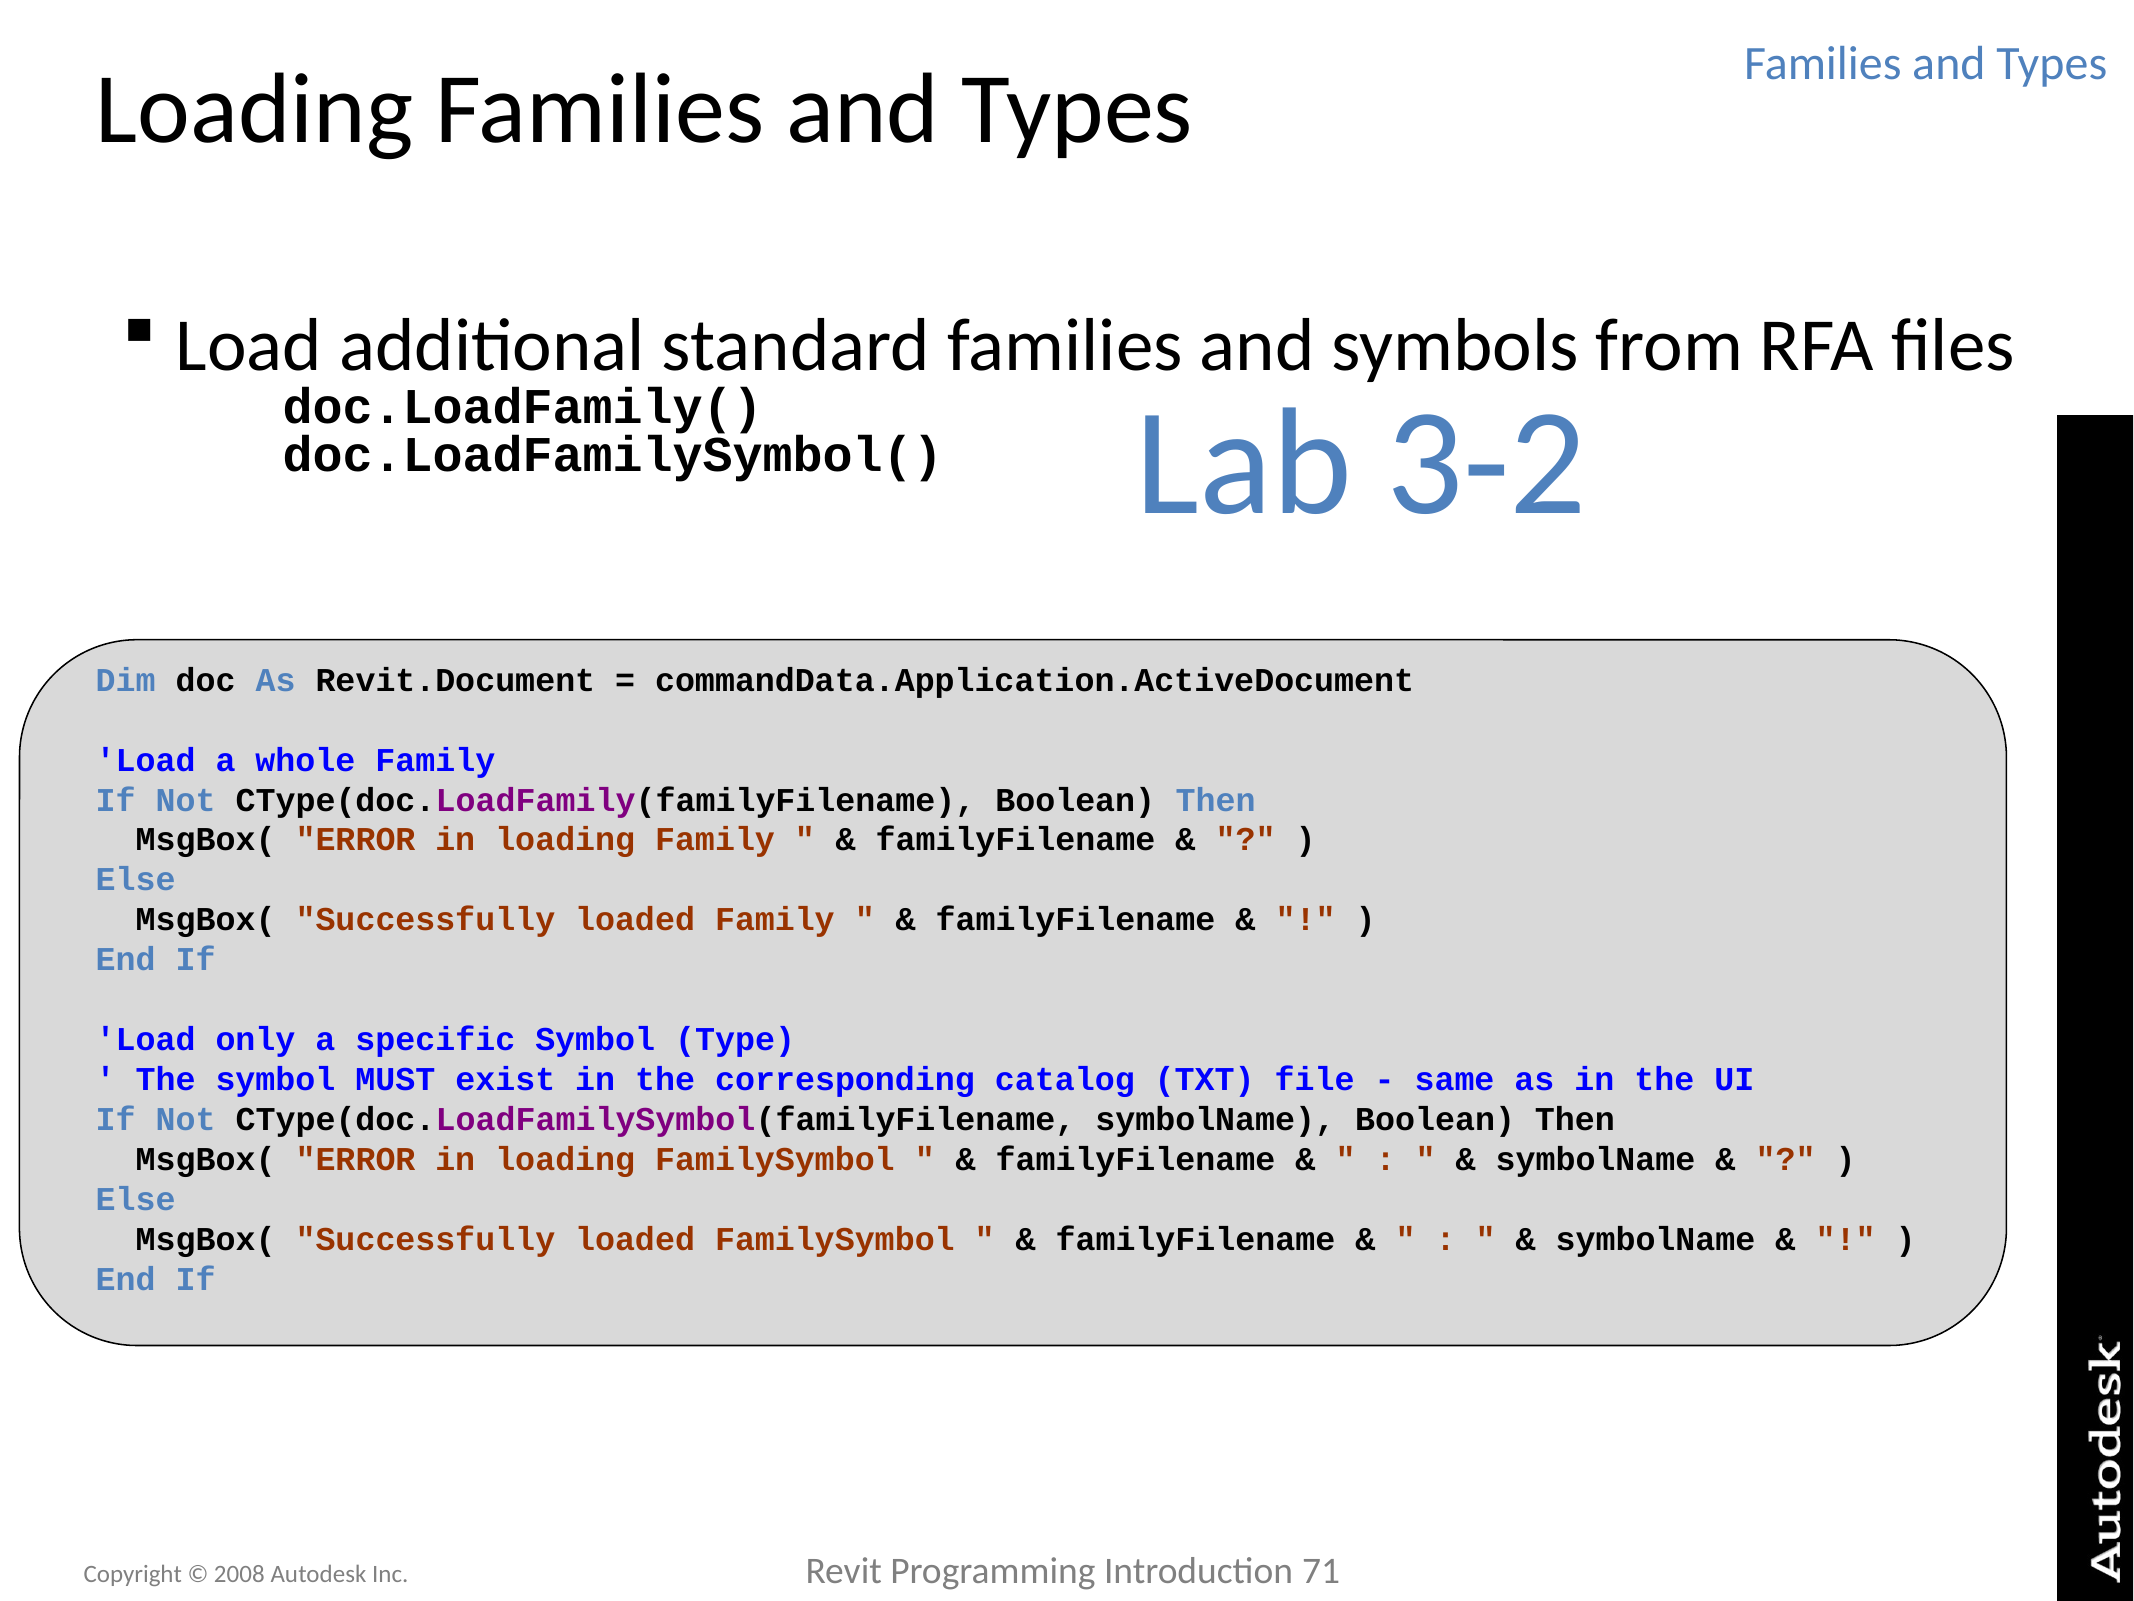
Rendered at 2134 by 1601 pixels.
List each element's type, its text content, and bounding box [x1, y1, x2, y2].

text_box [19, 658, 74, 1328]
text_box Lab 3-2 [1028, 396, 1743, 543]
title Loading Families and Types [74, 31, 1924, 299]
list Load additional standard families and symbols from RFA files doc.LoadFamily() doc.LoadFamilySymbol() Dim doc As Revit.Document = commandData.Application.ActiveDocument 'Load a whole Family If Not CType(doc.LoadFamily(familyFilename), Boolean) Then MsgBox( "ERROR in loading Family " & familyFilename & "?" ) Else MsgBox( "Successfully loaded Family " & familyFilename & "!" ) End If 'Load only a specific Symbol (Type) ' The symbol MUST exist in the corresponding catalog (TXT) file - same as in the UI If Not CType(doc.LoadFamilySymbol(familyFilename, symbolName), Boolean) Then MsgBox( "ERROR in loading FamilySymbol " & familyFilename & " : " & symbolName & "?" ) Else MsgBox( "Successfully loaded FamilySymbol " & familyFilename & " : " & symbolName & "!" ) End If [74, 302, 2108, 1385]
text_box Families and Types [1637, 31, 2108, 90]
picture [2057, 415, 2134, 1601]
